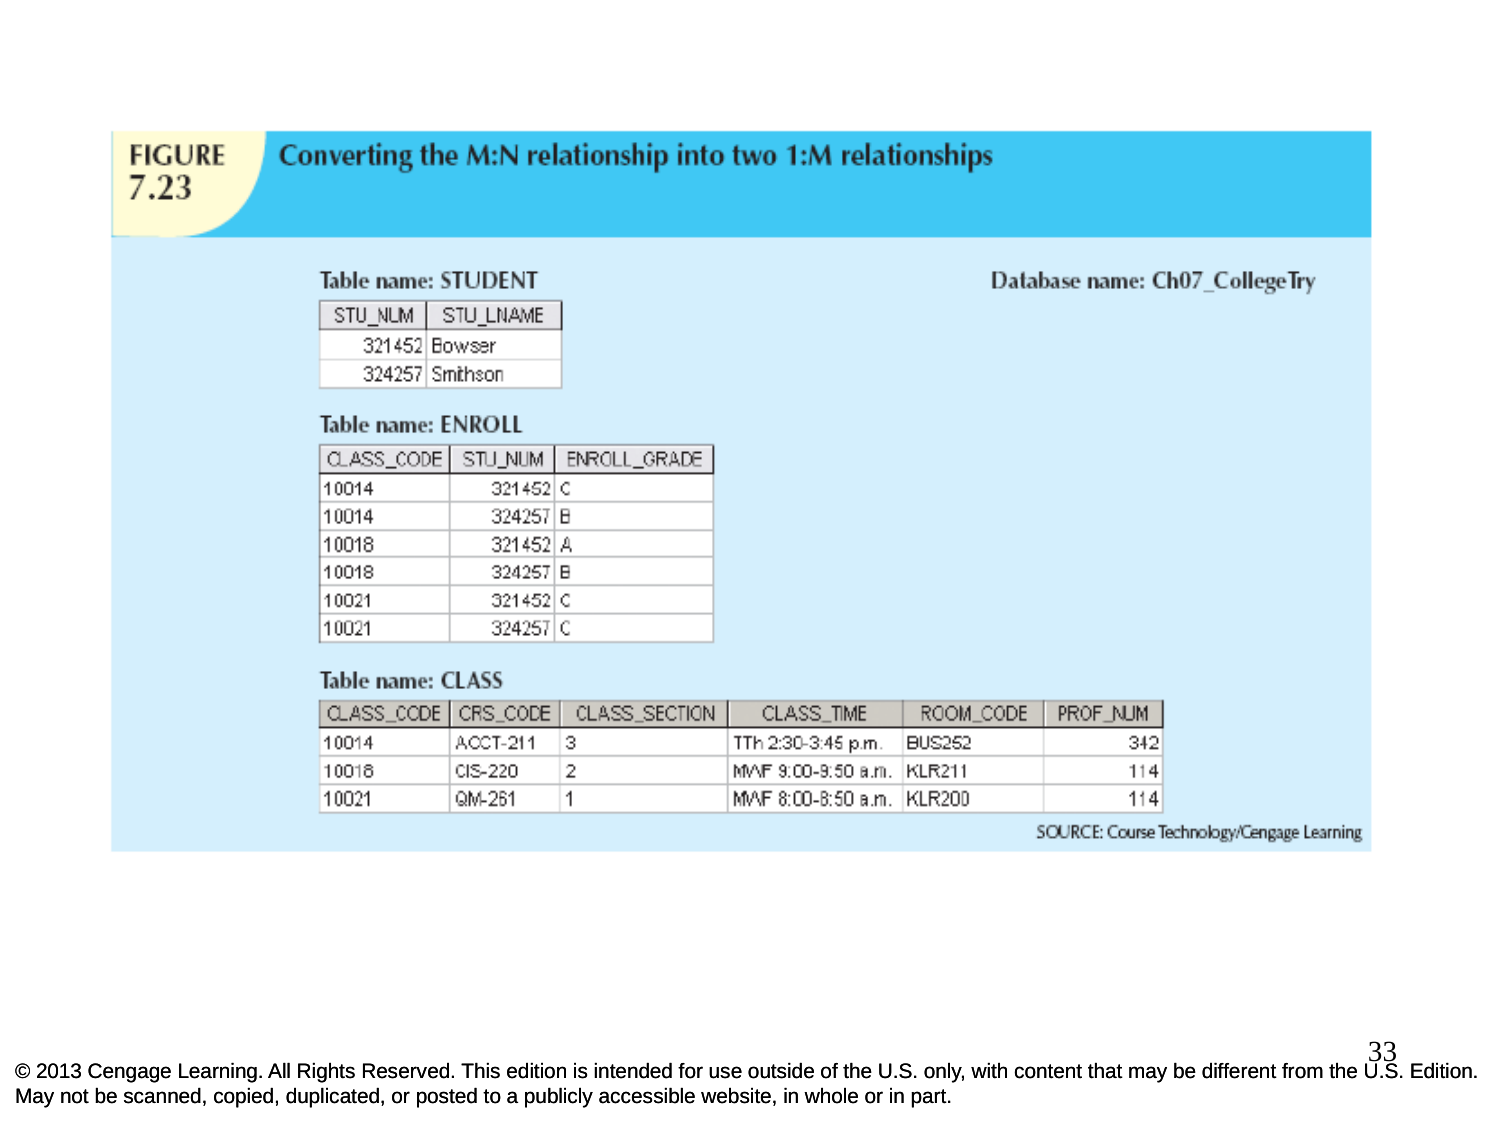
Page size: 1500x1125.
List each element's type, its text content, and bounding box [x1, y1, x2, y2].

text_box ‹#› [1074, 1024, 1413, 1103]
picture [99, 124, 1388, 871]
